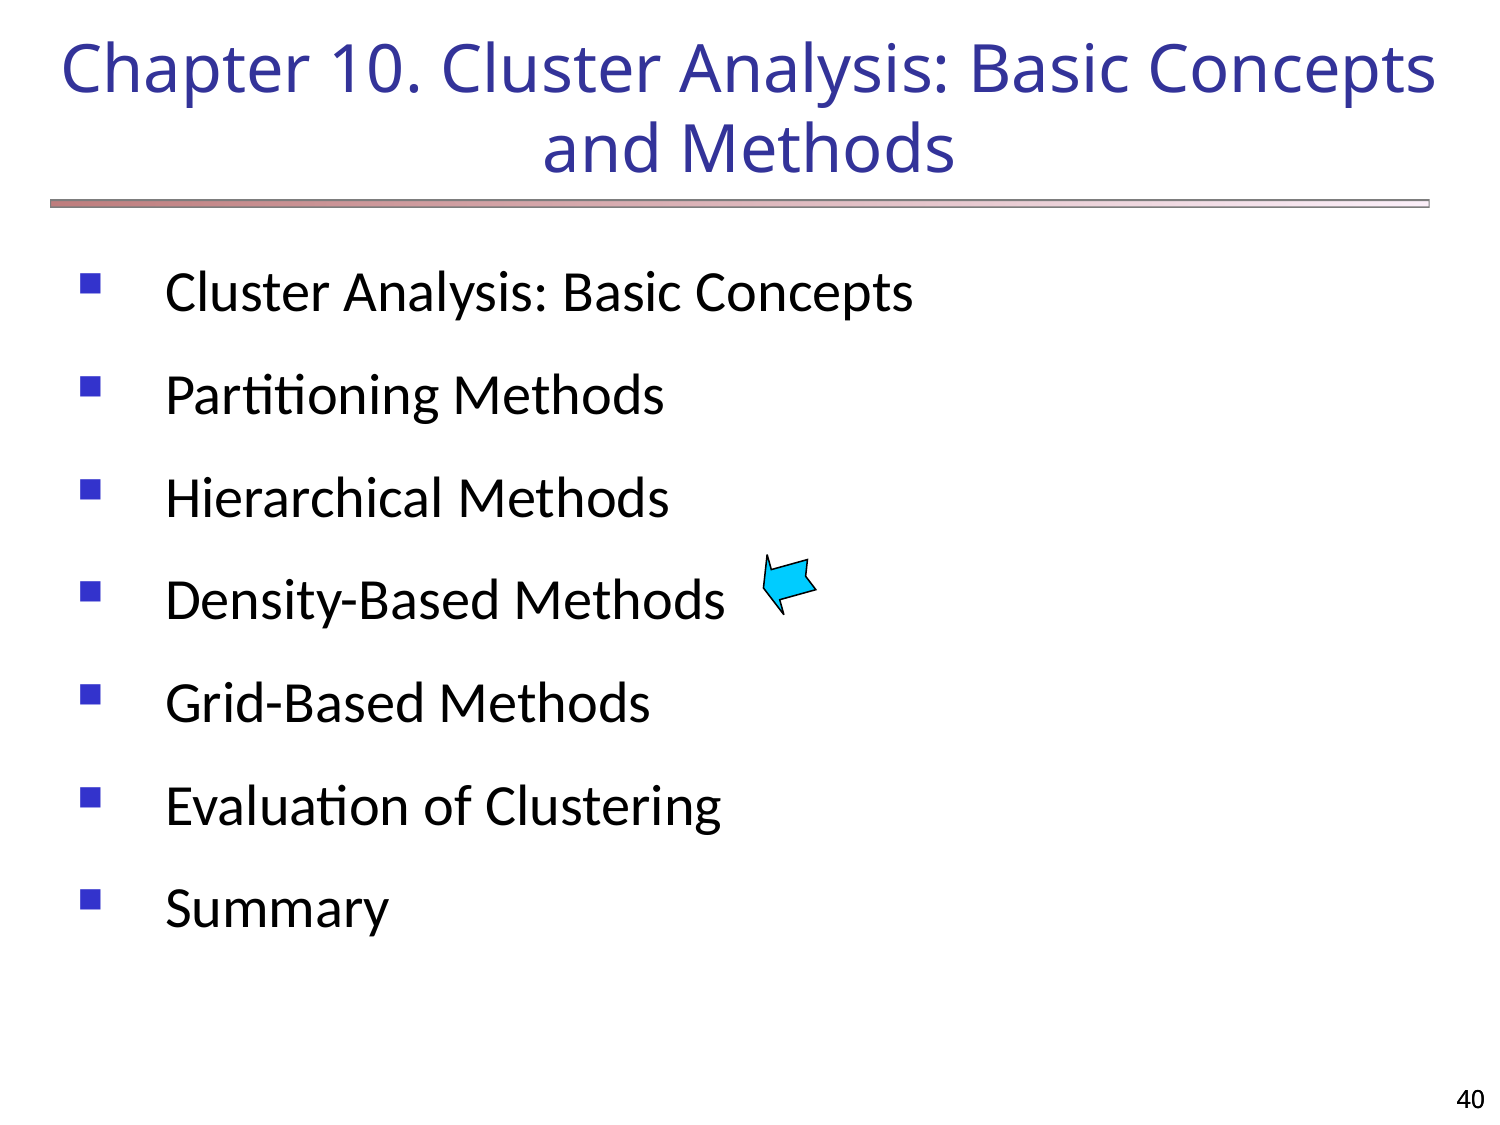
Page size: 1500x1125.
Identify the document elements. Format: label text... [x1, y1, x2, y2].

list Cluster Analysis: Basic Concepts Partitioning Methods Hierarchical Methods Density-Based Methods Grid-Based Methods Evaluation of Clustering Summary [62, 224, 1412, 1076]
title Chapter 10. Cluster Analysis: Basic Concepts and Methods [0, 24, 1500, 188]
text_box [763, 554, 816, 615]
text_box 40 [1187, 1062, 1500, 1125]
